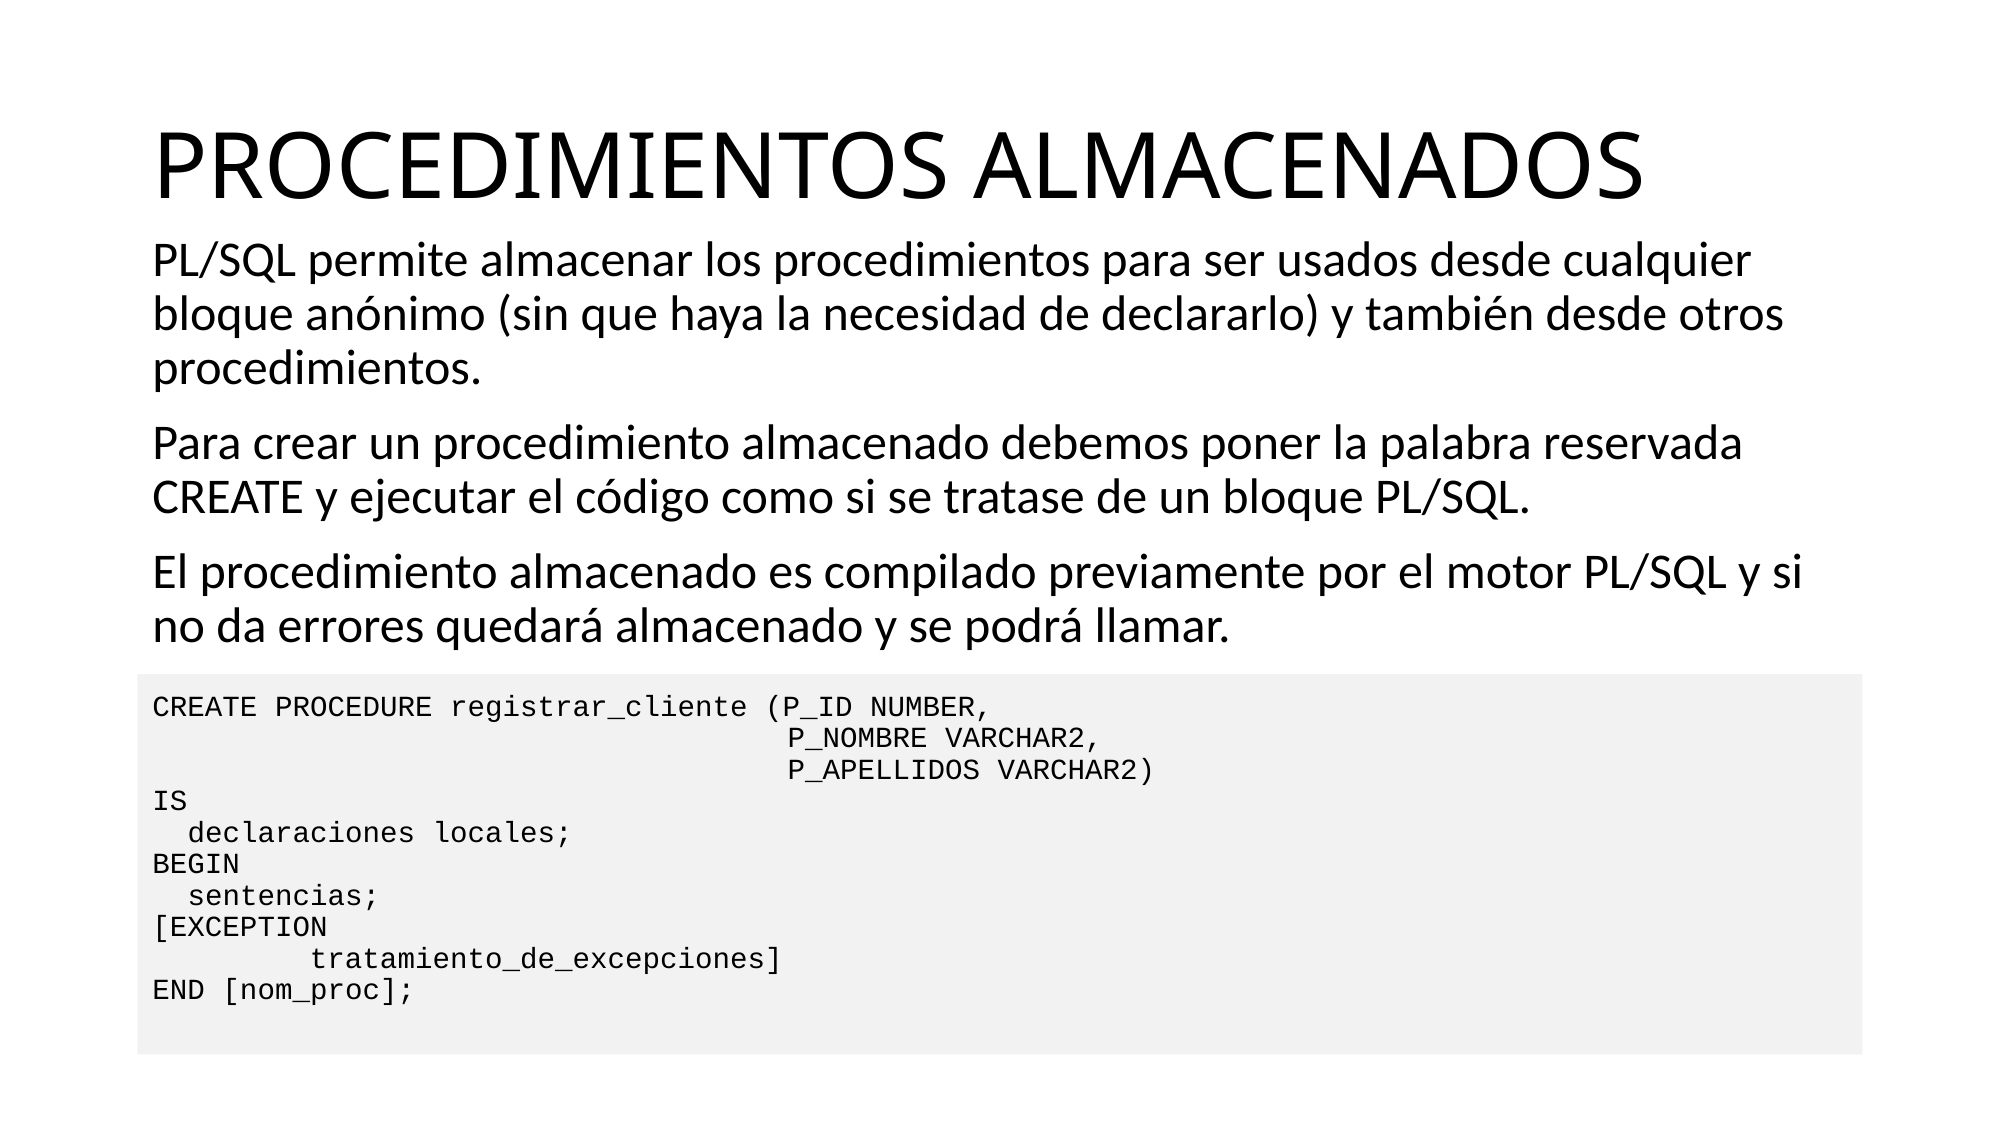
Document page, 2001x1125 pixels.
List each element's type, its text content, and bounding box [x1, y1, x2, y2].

title PROCEDIMIENTOS ALMACENADOS [137, 59, 1863, 225]
text_box CREATE PROCEDURE registrar_cliente (P_ID NUMBER, P_NOMBRE VARCHAR2, P_APELLIDOS VARCHAR2) IS declaraciones locales; BEGIN sentencias; [EXCEPTION tratamiento_de_excepciones] END [nom_proc]; [137, 674, 1863, 1055]
list PL/SQL permite almacenar los procedimientos para ser usados desde cualquier bloque anónimo (sin que haya la necesidad de declararlo) y también desde otros procedimientos. Para crear un procedimiento almacenado debemos poner la palabra reservada CREATE y ejecutar el código como si se tratase de un bloque PL/SQL. El procedimiento almacenado es compilado previamente por el motor PL/SQL y si no da errores quedará almacenado y se podrá llamar. [137, 225, 1863, 674]
